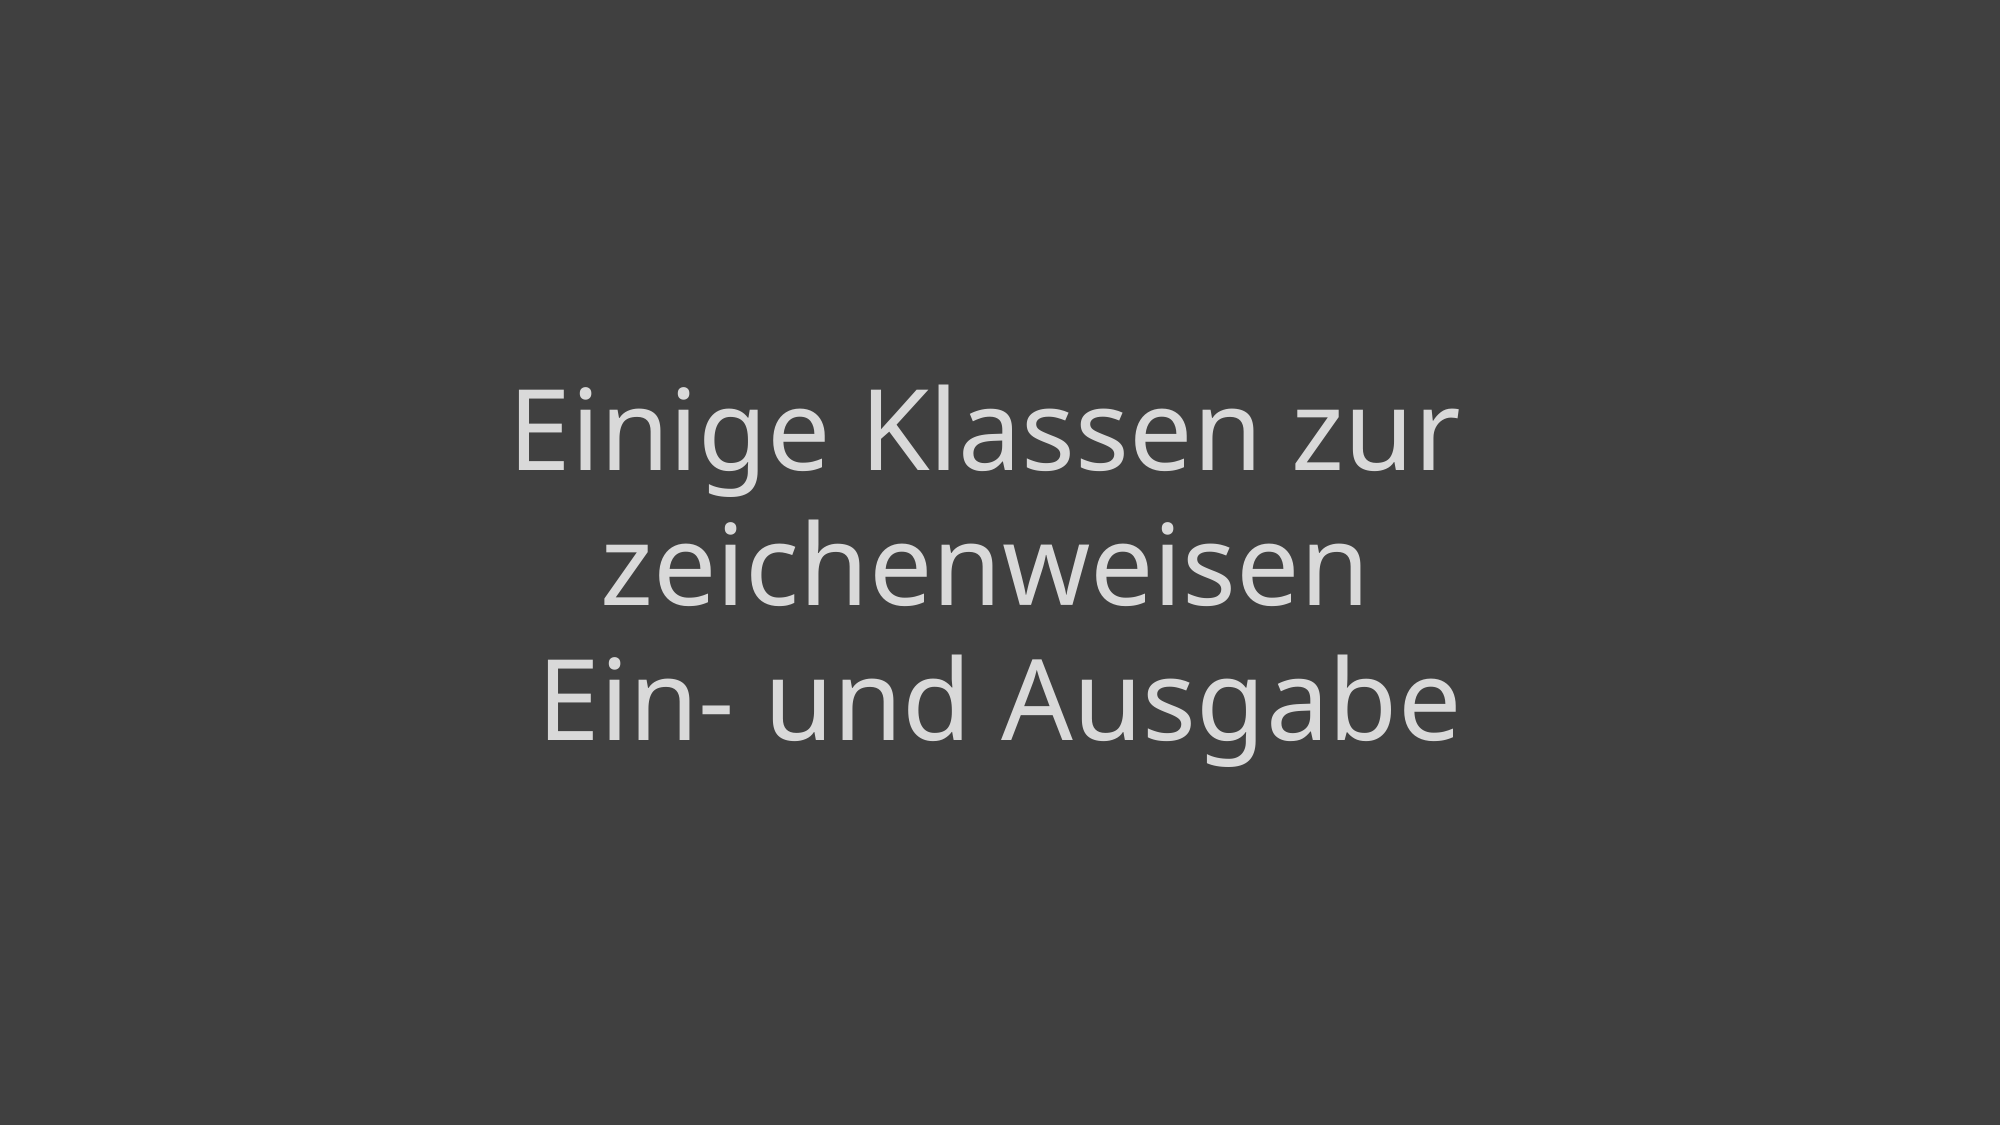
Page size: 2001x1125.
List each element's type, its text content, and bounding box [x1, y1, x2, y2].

text_box Einige Klassen zur zeichenweisen Ein- und Ausgabe [493, 350, 1506, 771]
